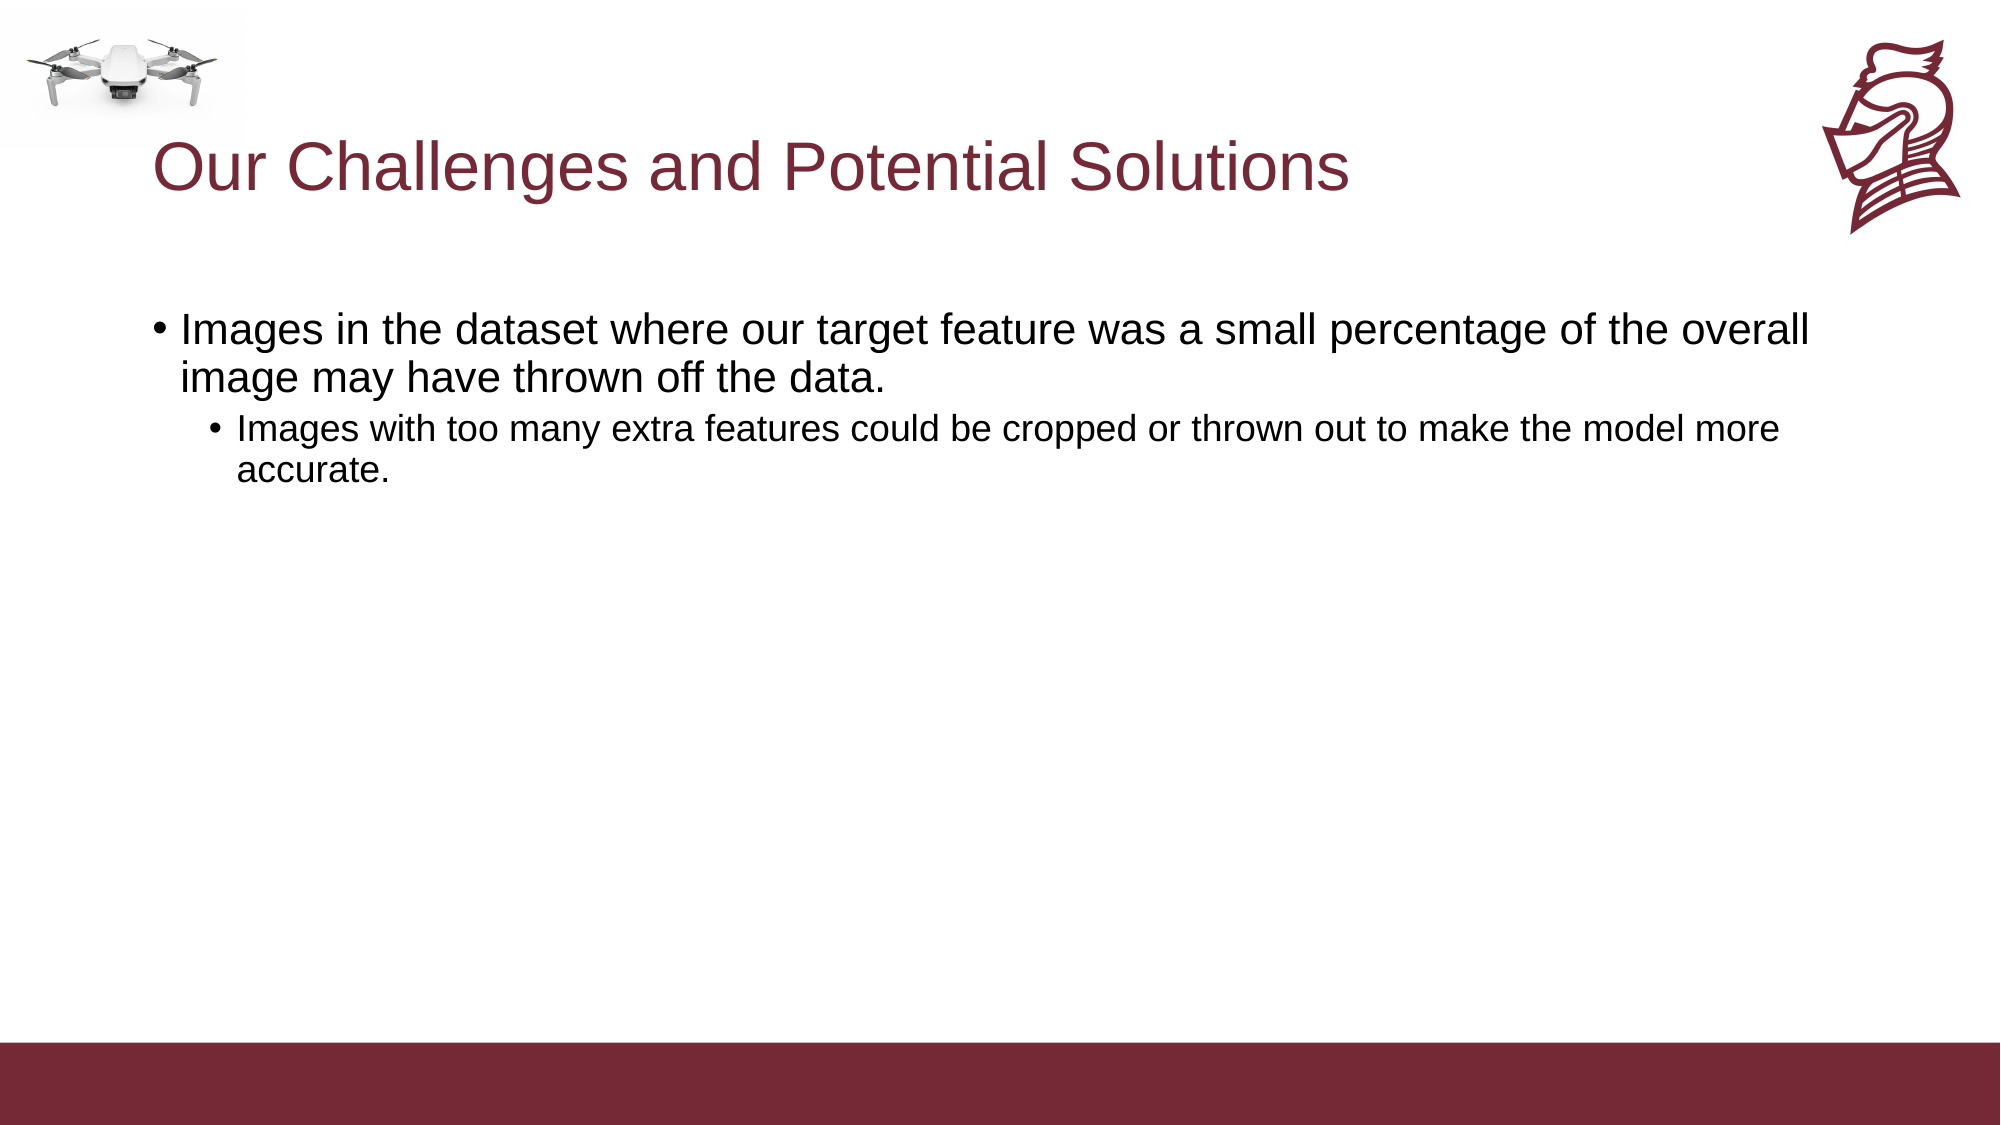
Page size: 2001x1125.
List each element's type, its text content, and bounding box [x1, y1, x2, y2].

title Our Challenges and Potential Solutions [137, 59, 1863, 278]
picture [0, 10, 246, 149]
list Images in the dataset where our target feature was a small percentage of the overall image may have thrown off the data. Images with too many extra features could be cropped or thrown out to make the model more accurate. [137, 299, 1863, 1014]
picture [1813, 30, 1972, 248]
